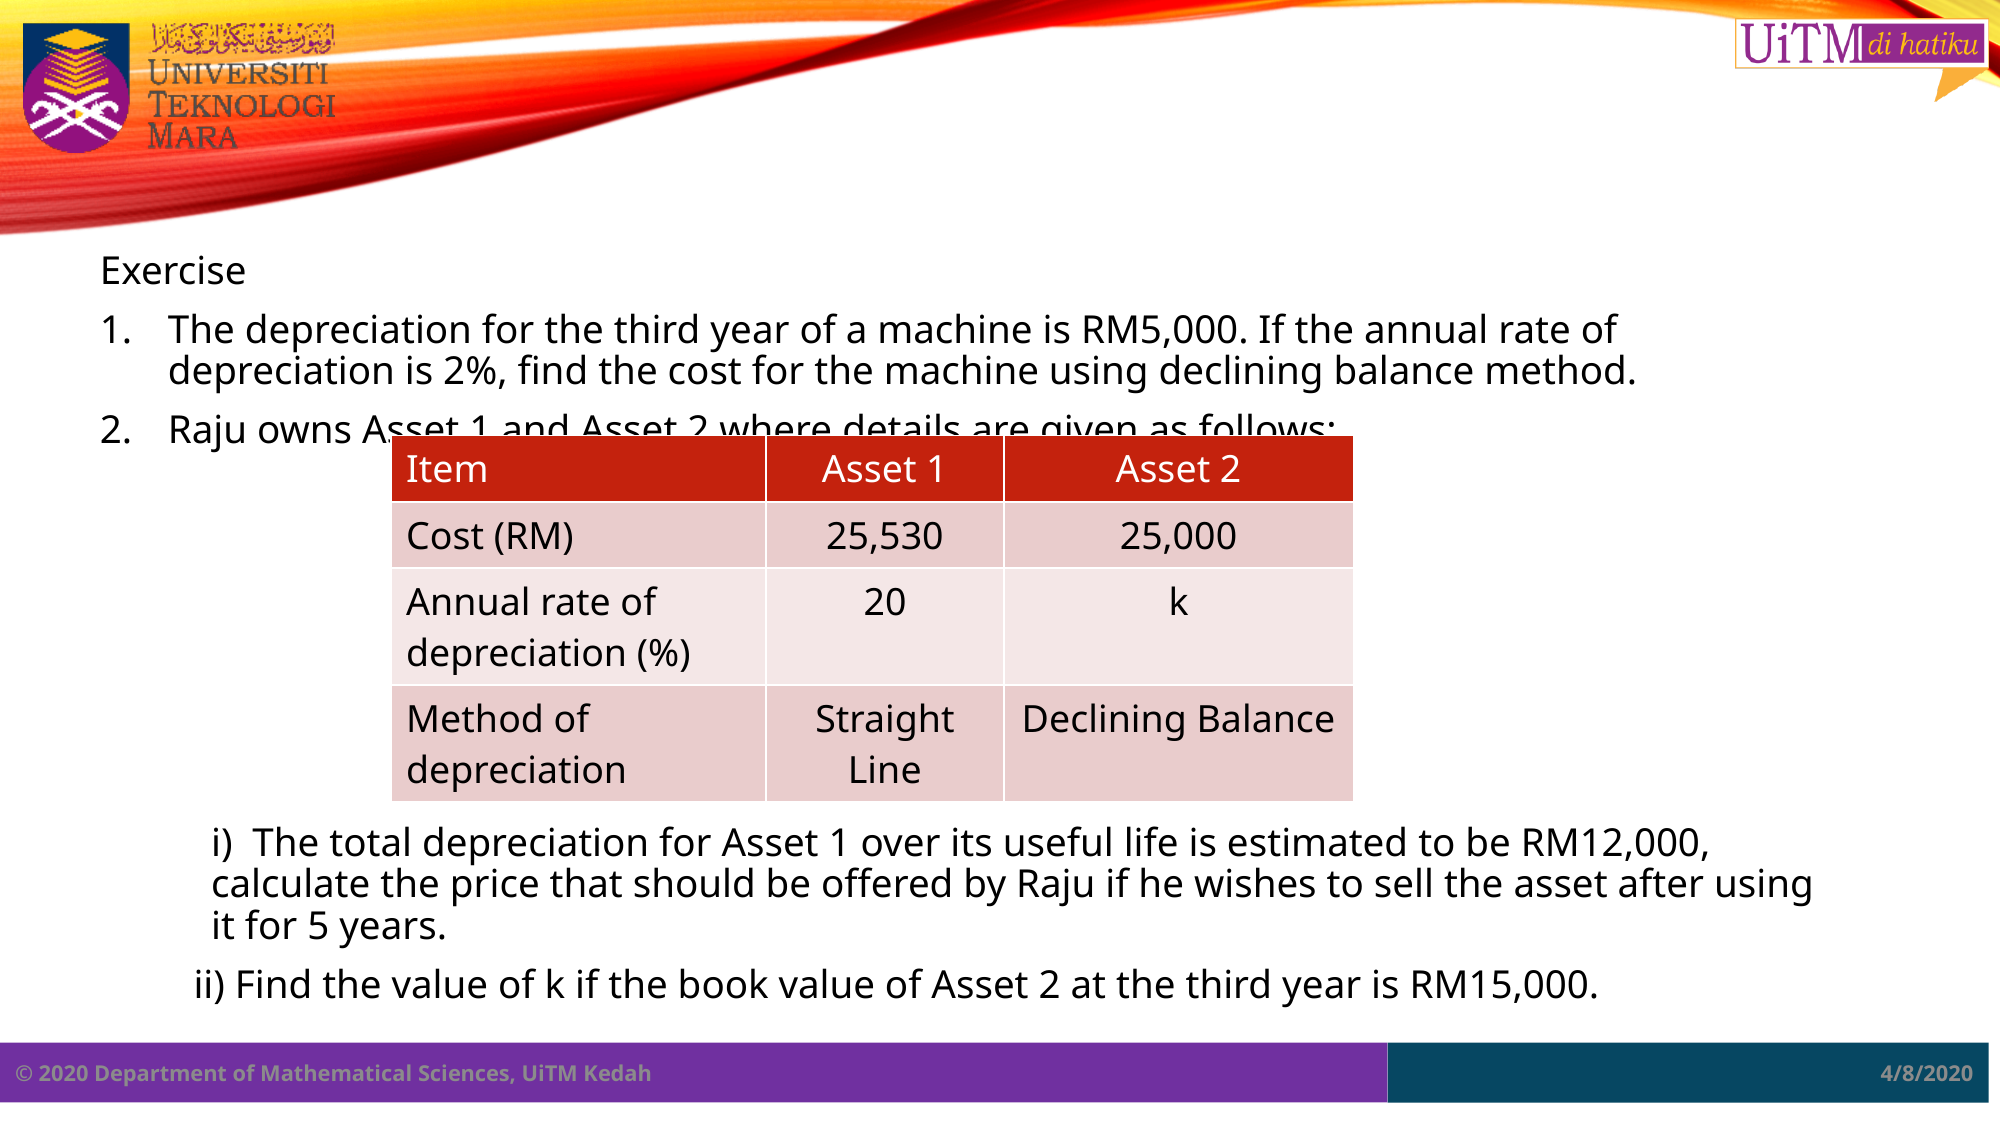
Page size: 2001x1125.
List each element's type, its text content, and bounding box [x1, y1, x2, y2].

table_cell Declining Balance [1005, 686, 1353, 801]
table_cell k [1005, 569, 1353, 684]
table_cell 20 [767, 569, 1003, 684]
list Exercise The depreciation for the third year of a machine is RM5,000. If the annual rate of depreciation is 2%, find the cost for the machine using declining balance method. Raju owns Asset 1 and Asset 2 where details are given as follows: i) The total depreciation for Asset 1 over its useful life is estimated to be RM12,000, calculate the price that should be offered by Raju if he wishes to sell the asset after using it for 5 years. ii) Find the value of k if the book value of Asset 2 at the third year is RM15,000. [84, 243, 1860, 1020]
table_header Item [392, 436, 765, 501]
table_header Asset 2 [1005, 436, 1353, 501]
picture [0, 0, 2000, 237]
table_header Asset 1 [767, 436, 1003, 501]
table_cell Annual rate of depreciation (%) [392, 569, 765, 684]
table_cell 25,530 [767, 503, 1003, 567]
table_cell Cost (RM) [392, 503, 765, 567]
table_cell 25,000 [1005, 503, 1353, 567]
table_cell Method of depreciation [392, 686, 765, 801]
table_cell Straight Line [767, 686, 1003, 801]
